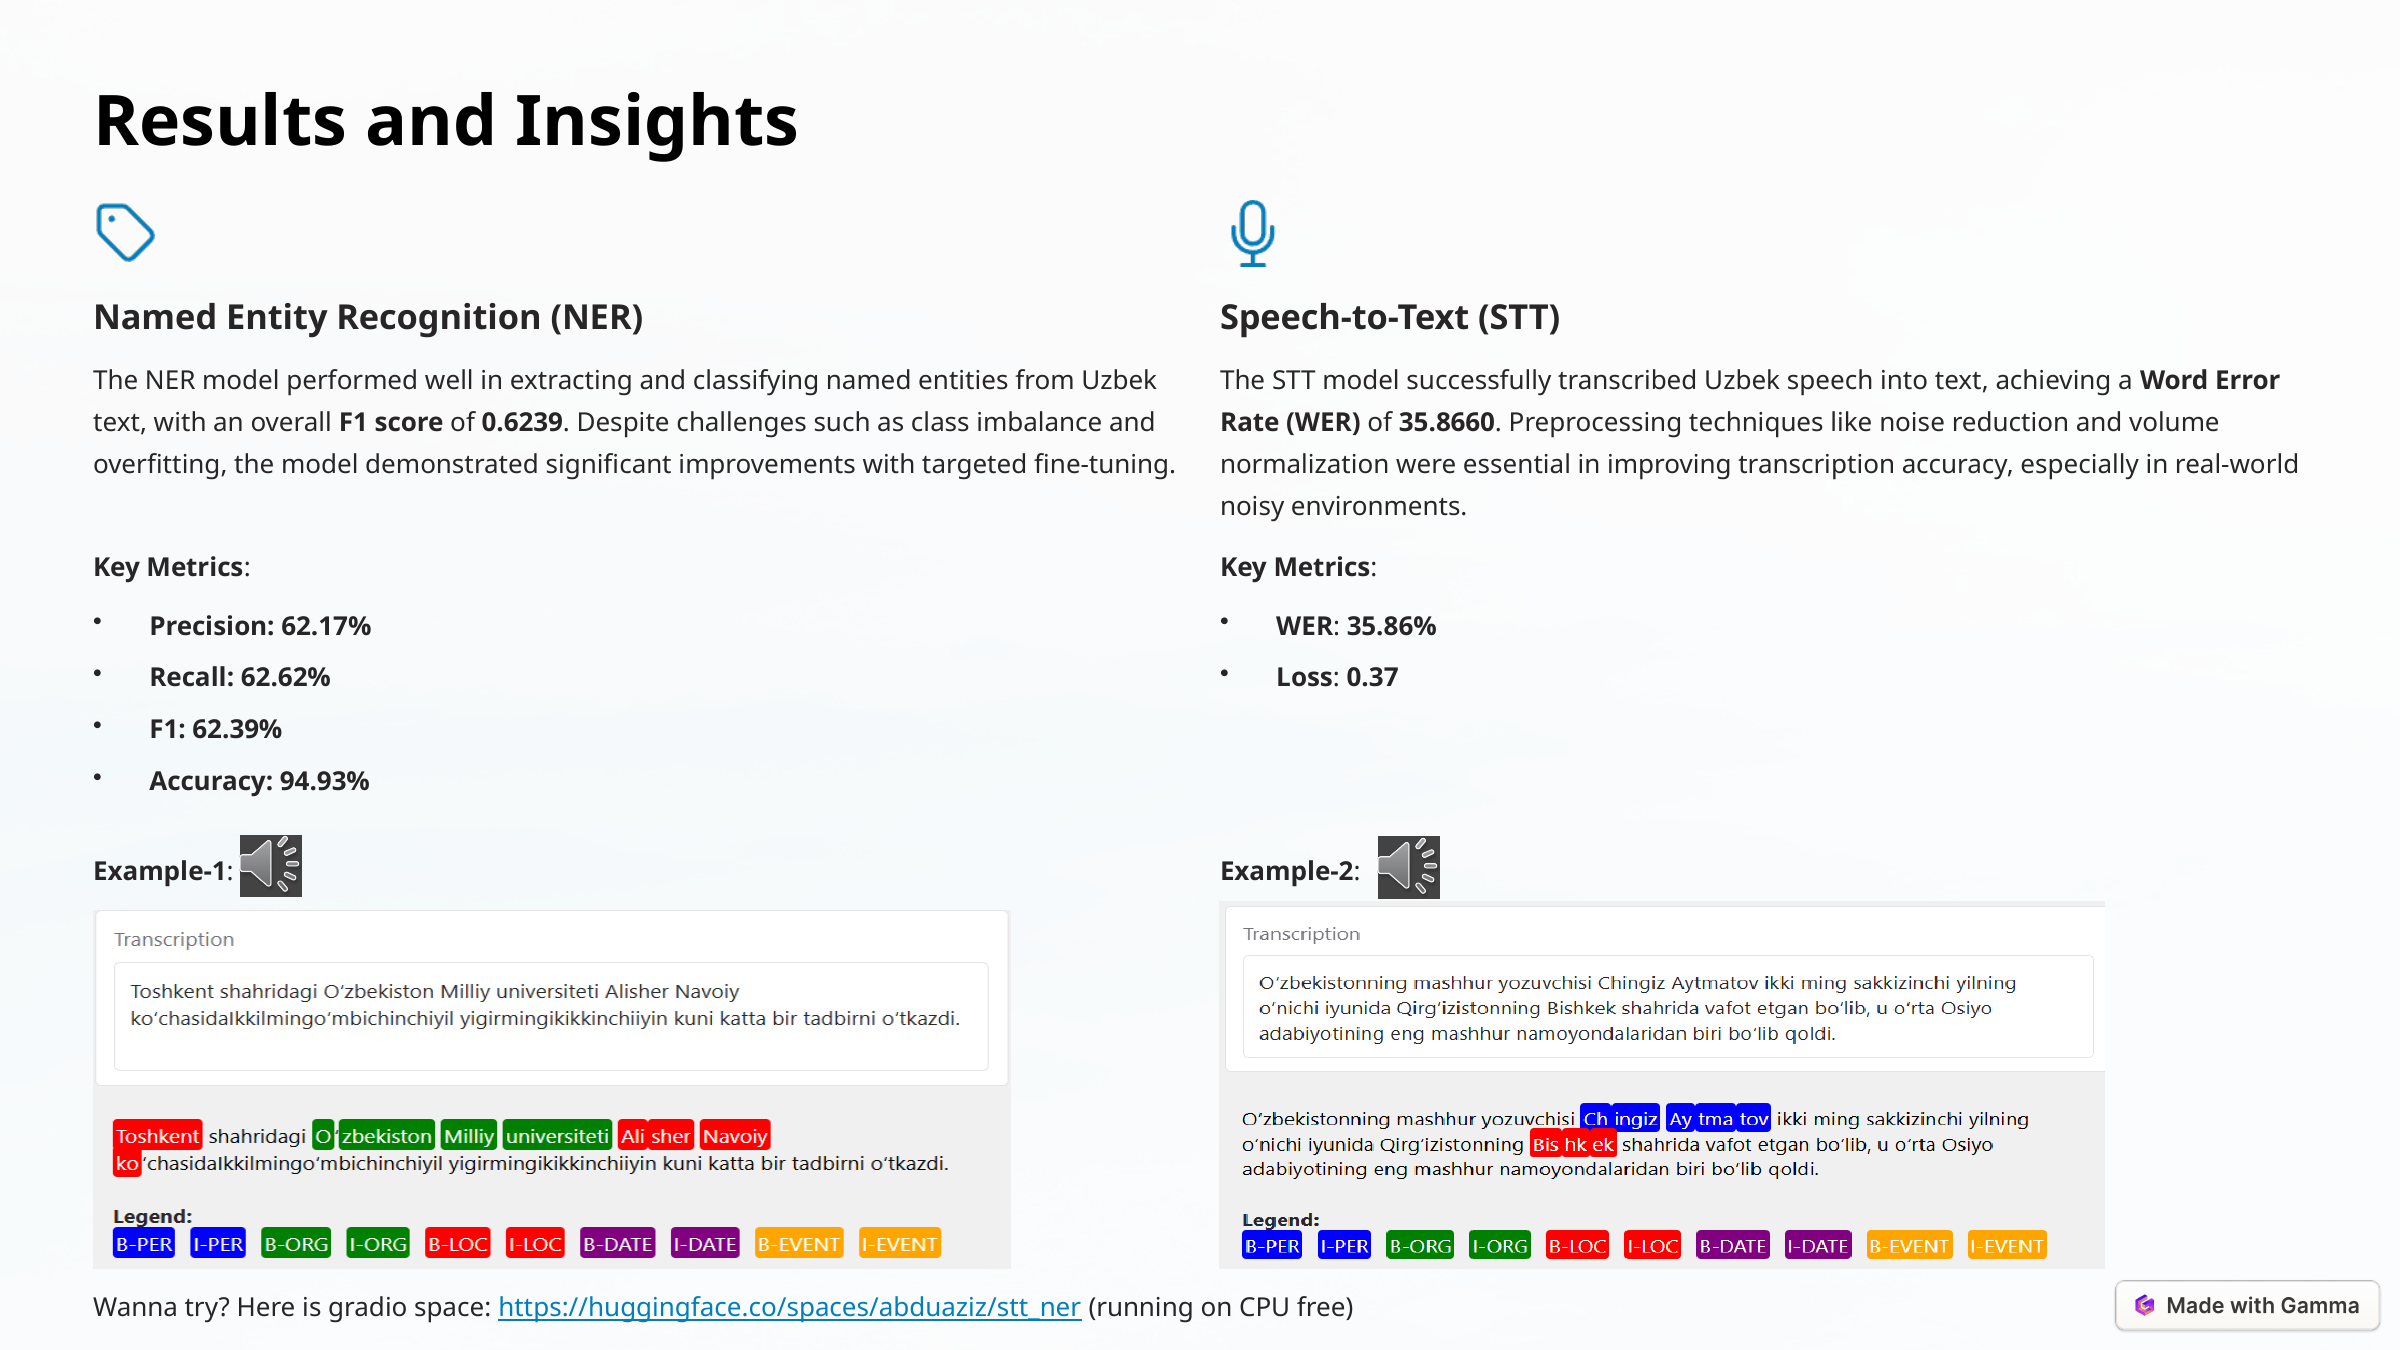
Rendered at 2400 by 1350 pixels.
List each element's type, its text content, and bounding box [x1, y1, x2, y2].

text_box Example-2: [1219, 844, 1366, 888]
text_box Key Metrics: [93, 539, 1180, 583]
text_box Wanna try? Here is gradio space: https://huggingface.co/spaces/abduaziz/stt_ner (running on CPU free) [93, 1284, 2307, 1327]
picture [1245, 204, 1262, 241]
picture [93, 200, 160, 268]
text_box Example-1: [93, 844, 238, 888]
text_box Named Entity Recognition (NER) [93, 293, 620, 338]
picture [1219, 901, 2105, 1269]
text_box The STT model successfully transcribed Uzbek speech into text, achieving a Word Error Rate (WER) of 35.8660. Preprocessing techniques like noise reduction and volume normalization were essential in improving transcription accuracy, especially in real-world noisy environments. [1219, 353, 2307, 524]
text_box Speech-to-Text (STT) [1219, 293, 1570, 338]
text_box The NER model performed well in extracting and classifying named entities from Uzbek text, with an overall F1 score of 0.6239. Despite challenges such as class imbalance and overfitting, the model demonstrated significant improvements with targeted fine-tuning. [93, 353, 1180, 524]
text_box Recall: 62.62% [93, 650, 1180, 693]
text_box Precision: 62.17% [93, 598, 1180, 641]
picture [1377, 835, 1442, 900]
text_box F1: 62.39% [93, 702, 1180, 745]
text_box Loss: 0.37 [1219, 650, 2307, 693]
picture [2106, 1271, 2389, 1339]
picture [1219, 200, 1287, 268]
text_box WER: 35.86% [1219, 598, 2307, 641]
text_box Accuracy: 94.93% [93, 754, 1180, 797]
text_box Results and Insights [93, 73, 793, 161]
picture [93, 910, 1011, 1269]
text_box Key Metrics: [1219, 539, 2307, 583]
picture [238, 833, 303, 898]
